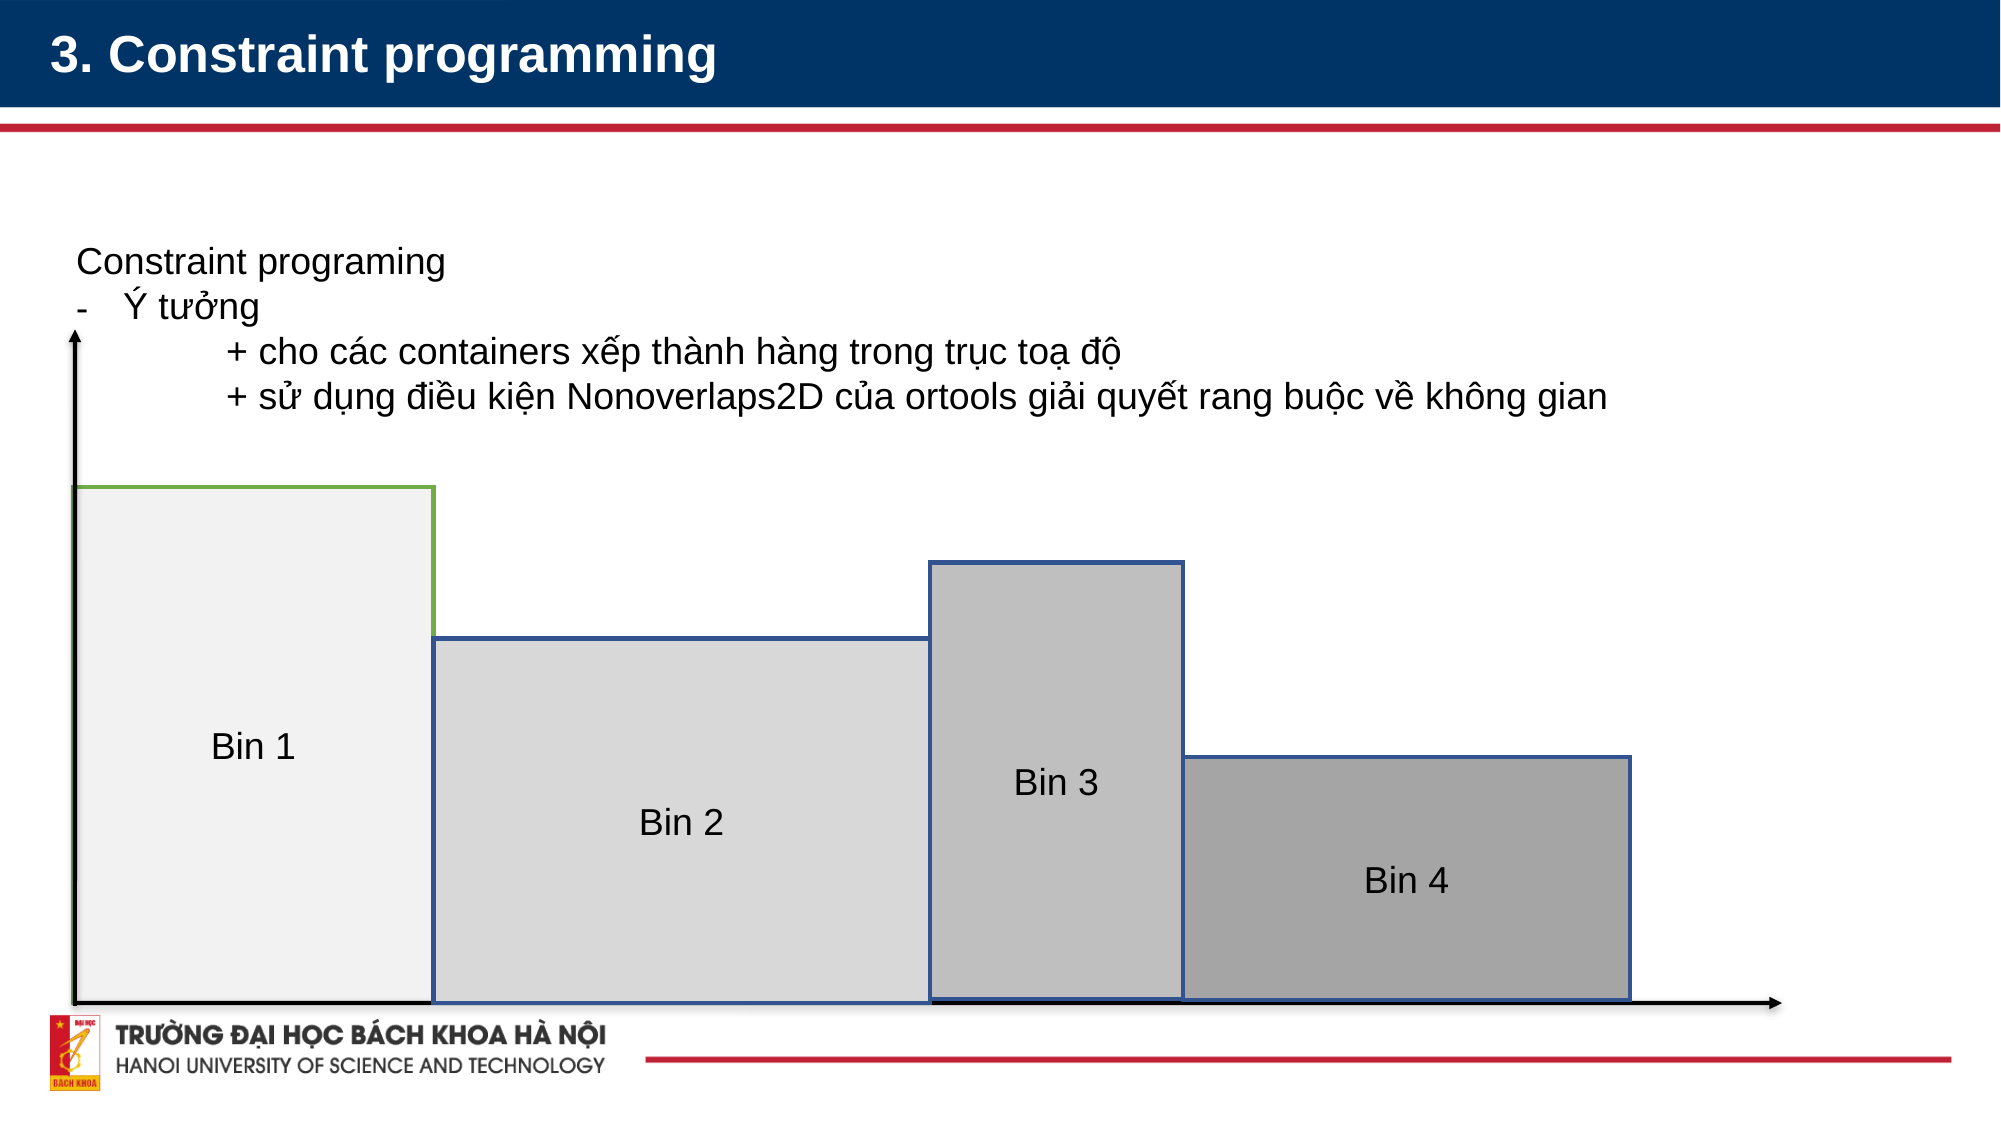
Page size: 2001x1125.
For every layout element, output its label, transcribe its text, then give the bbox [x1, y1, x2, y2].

text_box Bin 4 [1182, 756, 1631, 1000]
picture [0, 0, 2001, 1125]
text_box [73, 996, 1782, 1010]
text_box Bin 2 [433, 638, 930, 1003]
text_box [68, 329, 82, 1001]
text_box Bin 3 [930, 562, 1183, 999]
text_box 3. Constraint programming [36, 12, 831, 91]
text_box Bin 1 [80, 486, 434, 999]
text_box Constraint programing Ý tưởng + cho các containers xếp thành hàng trong trục toạ độ + sử dụng điều kiện Nonoverlaps2D của ortools giải quyết rang buộc về không gian [61, 229, 1664, 425]
